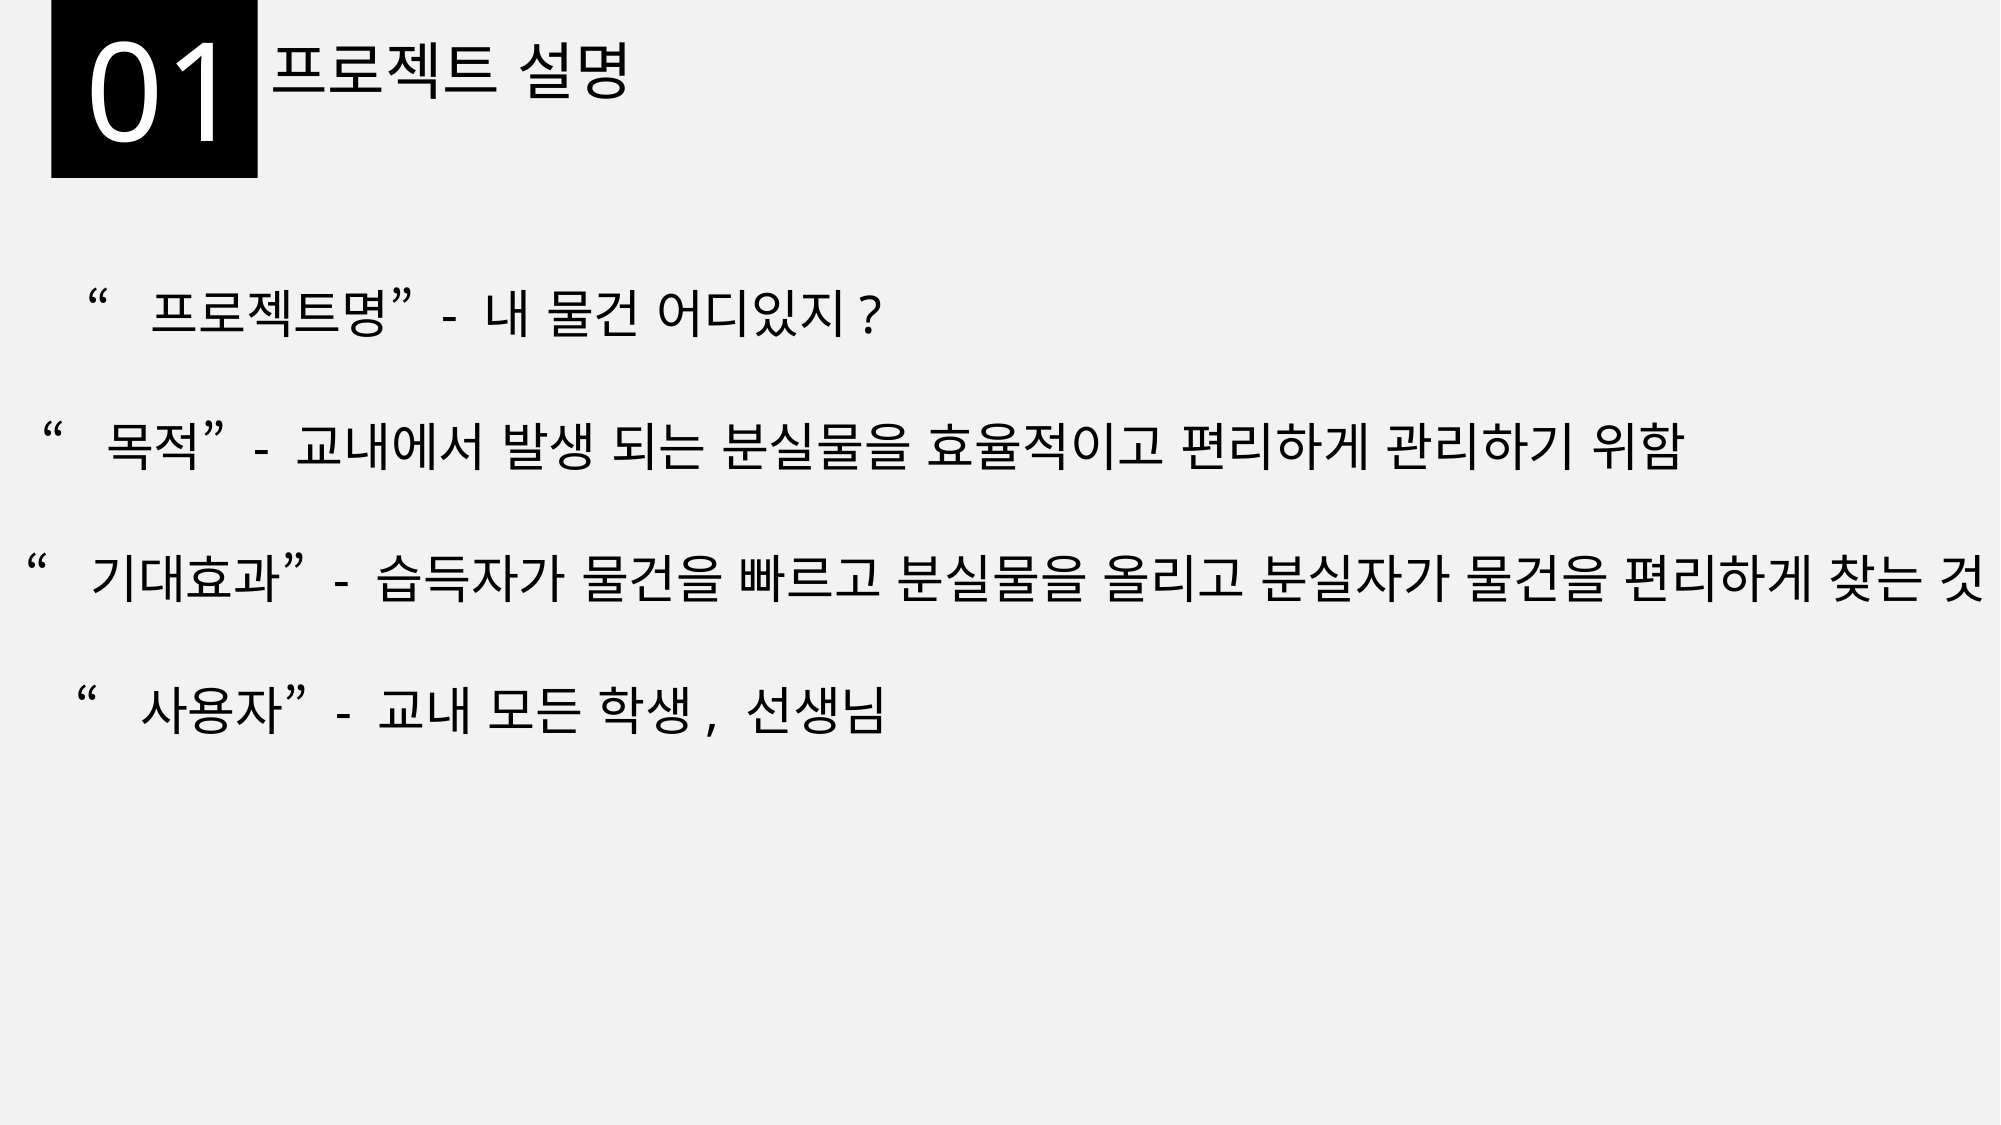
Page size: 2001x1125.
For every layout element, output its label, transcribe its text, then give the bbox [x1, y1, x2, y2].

text_box 01 [71, 0, 259, 176]
text_box “기대효과” - 습득자가 물건을 빠르고 분실물을 올리고 분실자가 물건을 편리하게 찾는 것 [11, 538, 2000, 617]
text_box [50, 0, 259, 179]
text_box “프로젝트명” - 내 물건 어디있지? [71, 274, 897, 352]
text_box 프로젝트 설명 [259, 24, 648, 114]
text_box “사용자” - 교내 모든 학생, 선생님 [60, 671, 904, 749]
text_box “목적” - 교내에서 발생 되는 분실물을 효율적이고 편리하게 관리하기 위함 [26, 406, 1702, 484]
